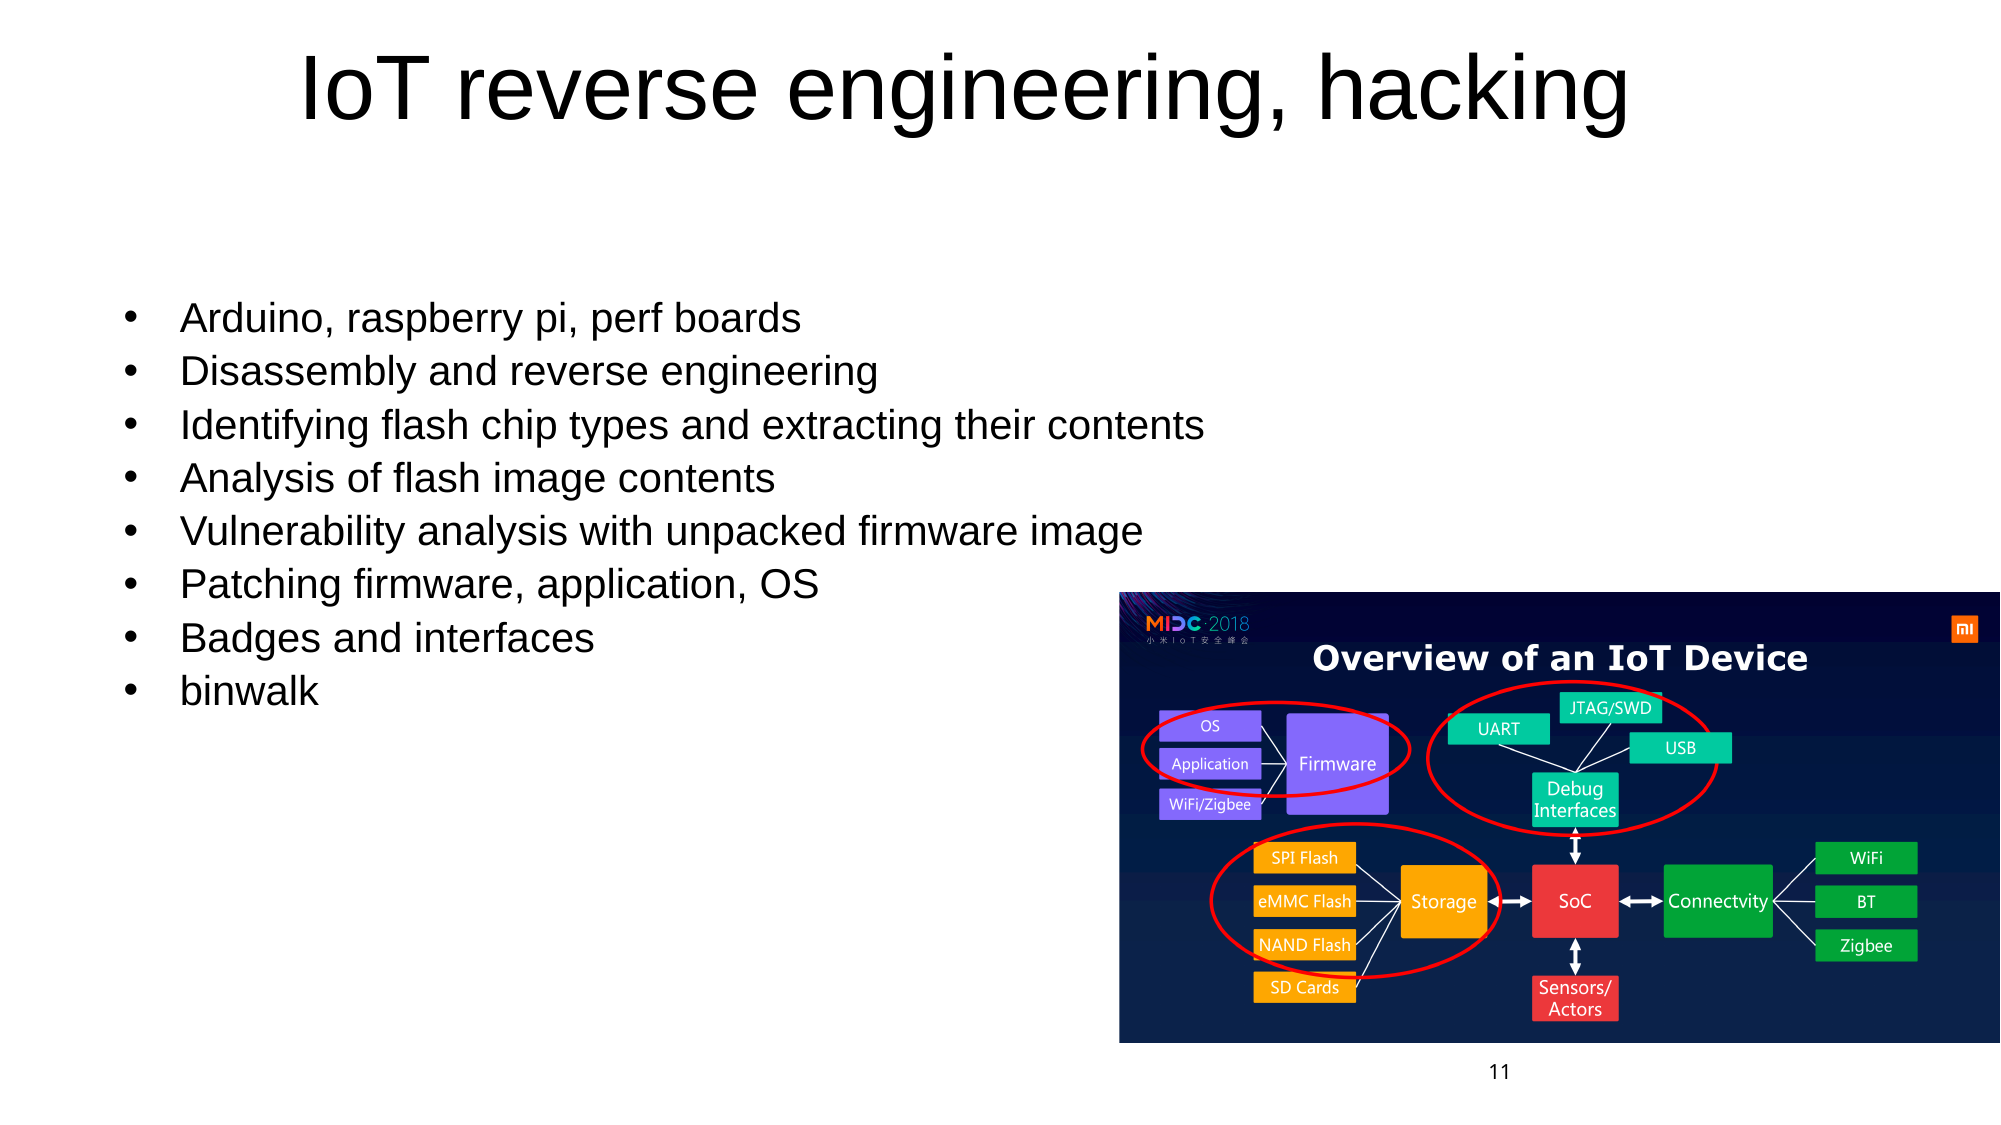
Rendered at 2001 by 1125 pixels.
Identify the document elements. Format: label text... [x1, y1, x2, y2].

list Arduino, raspberry pi, perf boards Disassembly and reverse engineering Identifying flash chip types and extracting their contents Analysis of flash image contents Vulnerability analysis with unpacked firmware image Patching firmware, application, OS Badges and interfaces binwalk [108, 288, 1794, 997]
slide_number 11 [1325, 1043, 1675, 1103]
title IoT reverse engineering, hacking [69, 18, 1863, 162]
picture [1119, 592, 2000, 1043]
